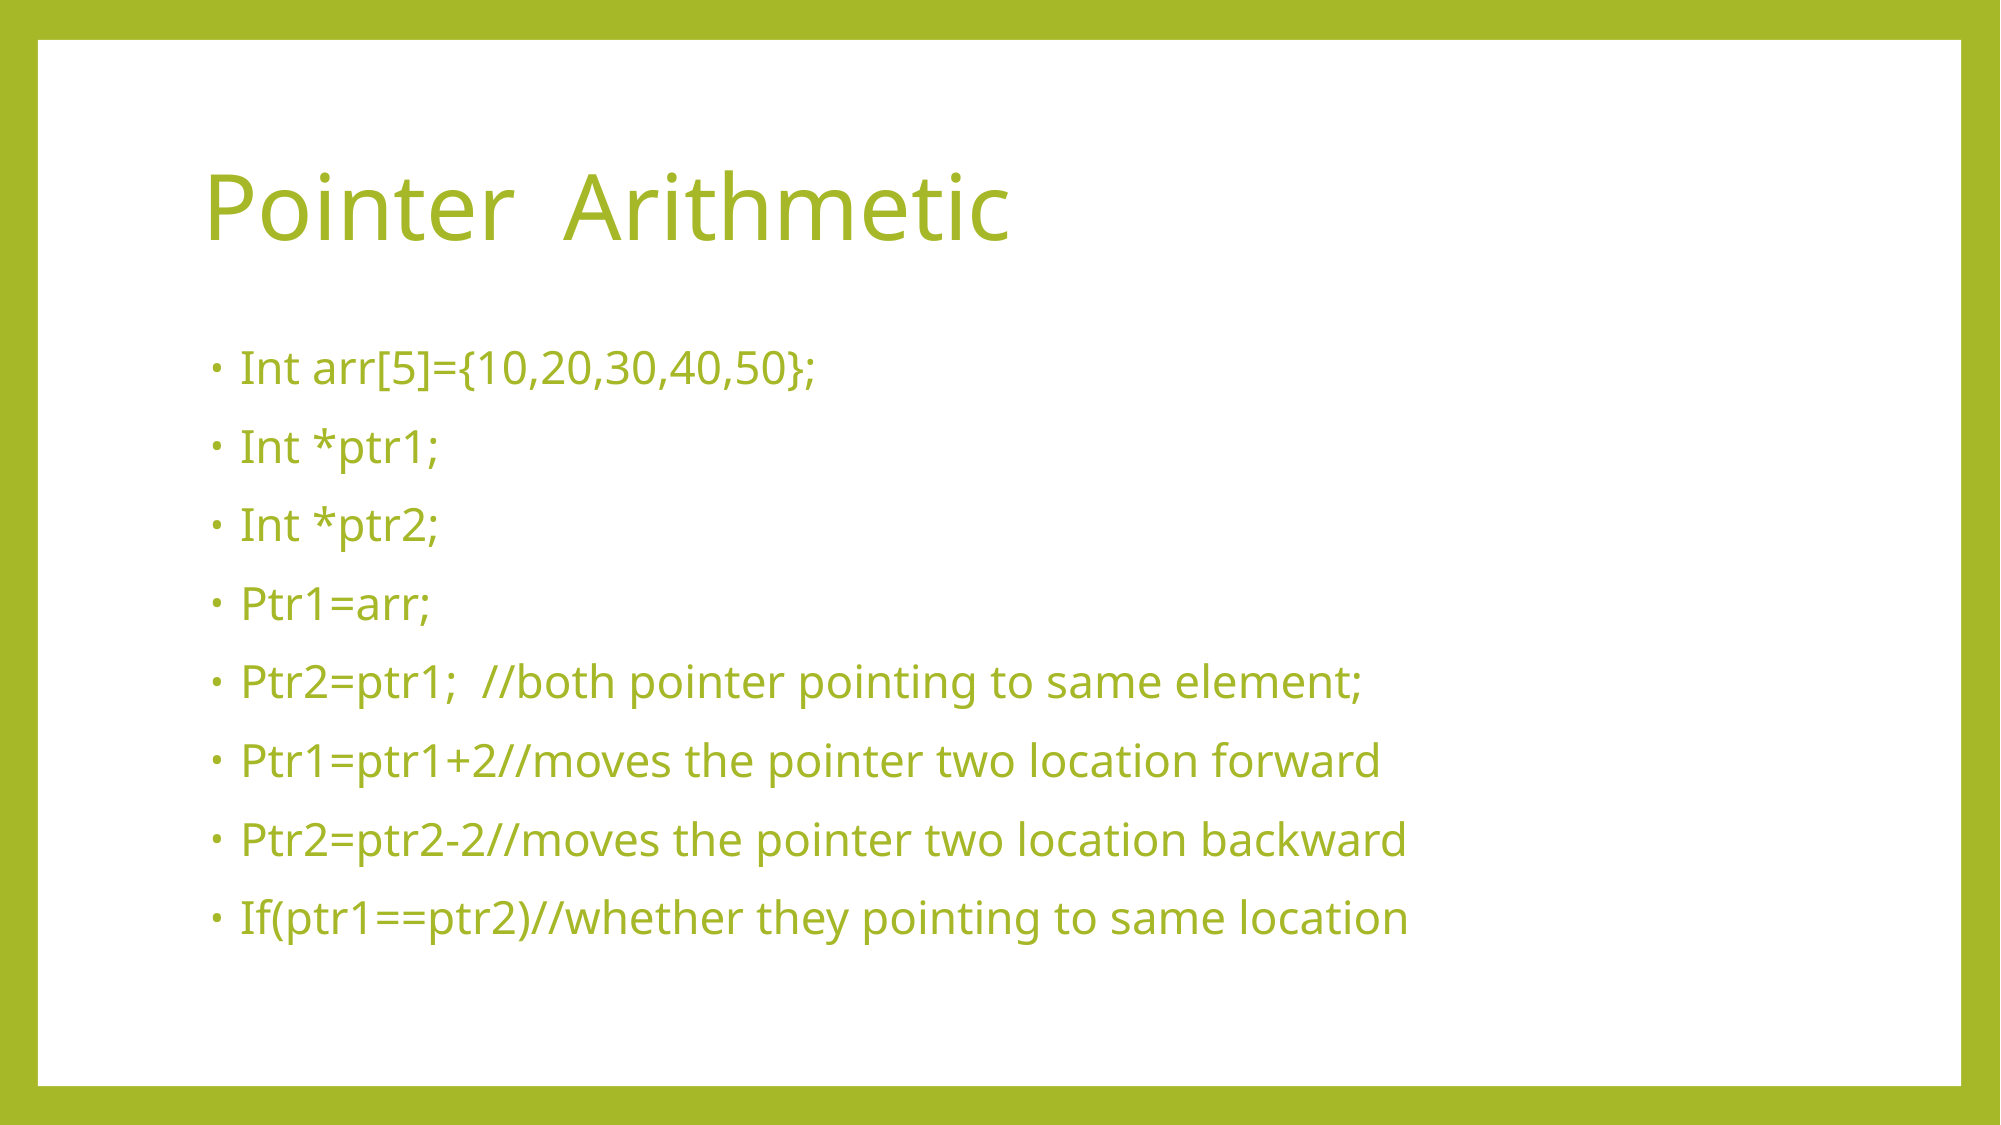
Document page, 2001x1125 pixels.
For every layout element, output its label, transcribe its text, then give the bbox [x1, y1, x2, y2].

list Int arr[5]={10,20,30,40,50}; Int *ptr1; Int *ptr2; Ptr1=arr; Ptr2=ptr1; //both pointer pointing to same element; Ptr1=ptr1+2//moves the pointer two location forward Ptr2=ptr2-2//moves the pointer two location backward If(ptr1==ptr2)//whether they pointing to same location [187, 337, 1808, 1000]
title Pointer Arithmetic [187, 99, 1808, 323]
